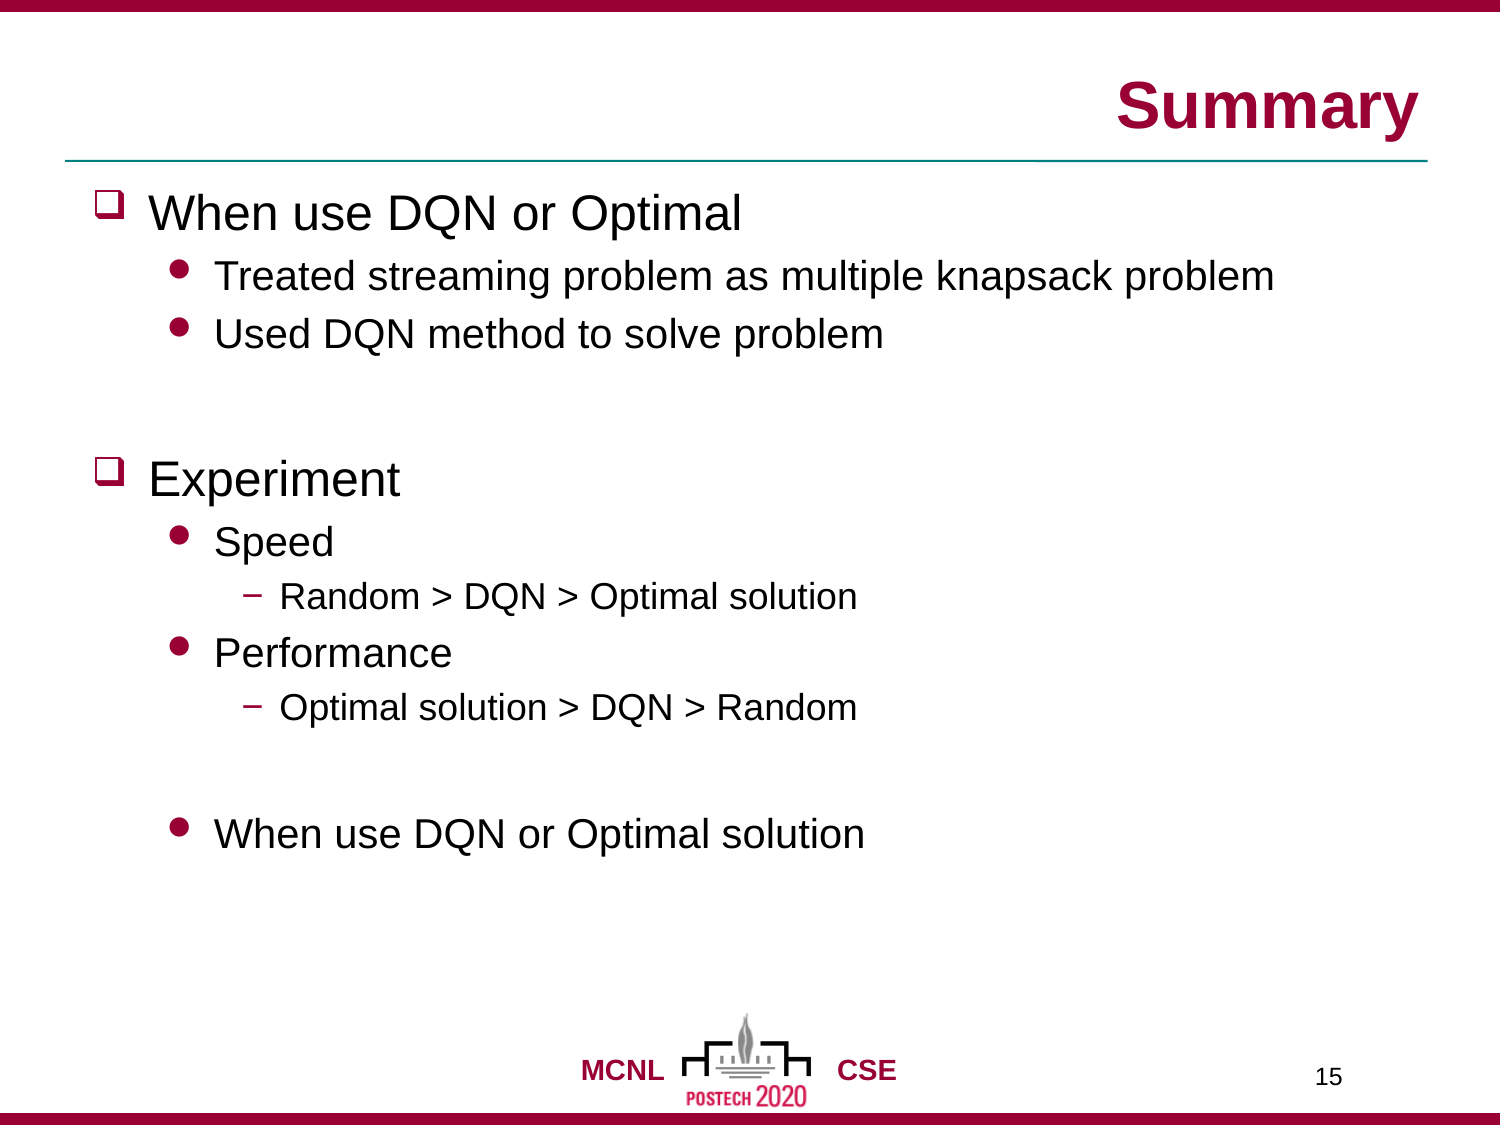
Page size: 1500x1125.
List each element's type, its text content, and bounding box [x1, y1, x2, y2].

slide_number 15 [1299, 1052, 1425, 1113]
title Summary [74, 36, 1436, 150]
list When use DQN or Optimal Treated streaming problem as multiple knapsack problem Used DQN method to solve problem Experiment Speed Random > DQN > Optimal solution Performance Optimal solution > DQN > Random When use DQN or Optimal solution [76, 172, 1427, 1024]
picture [672, 1024, 820, 1111]
